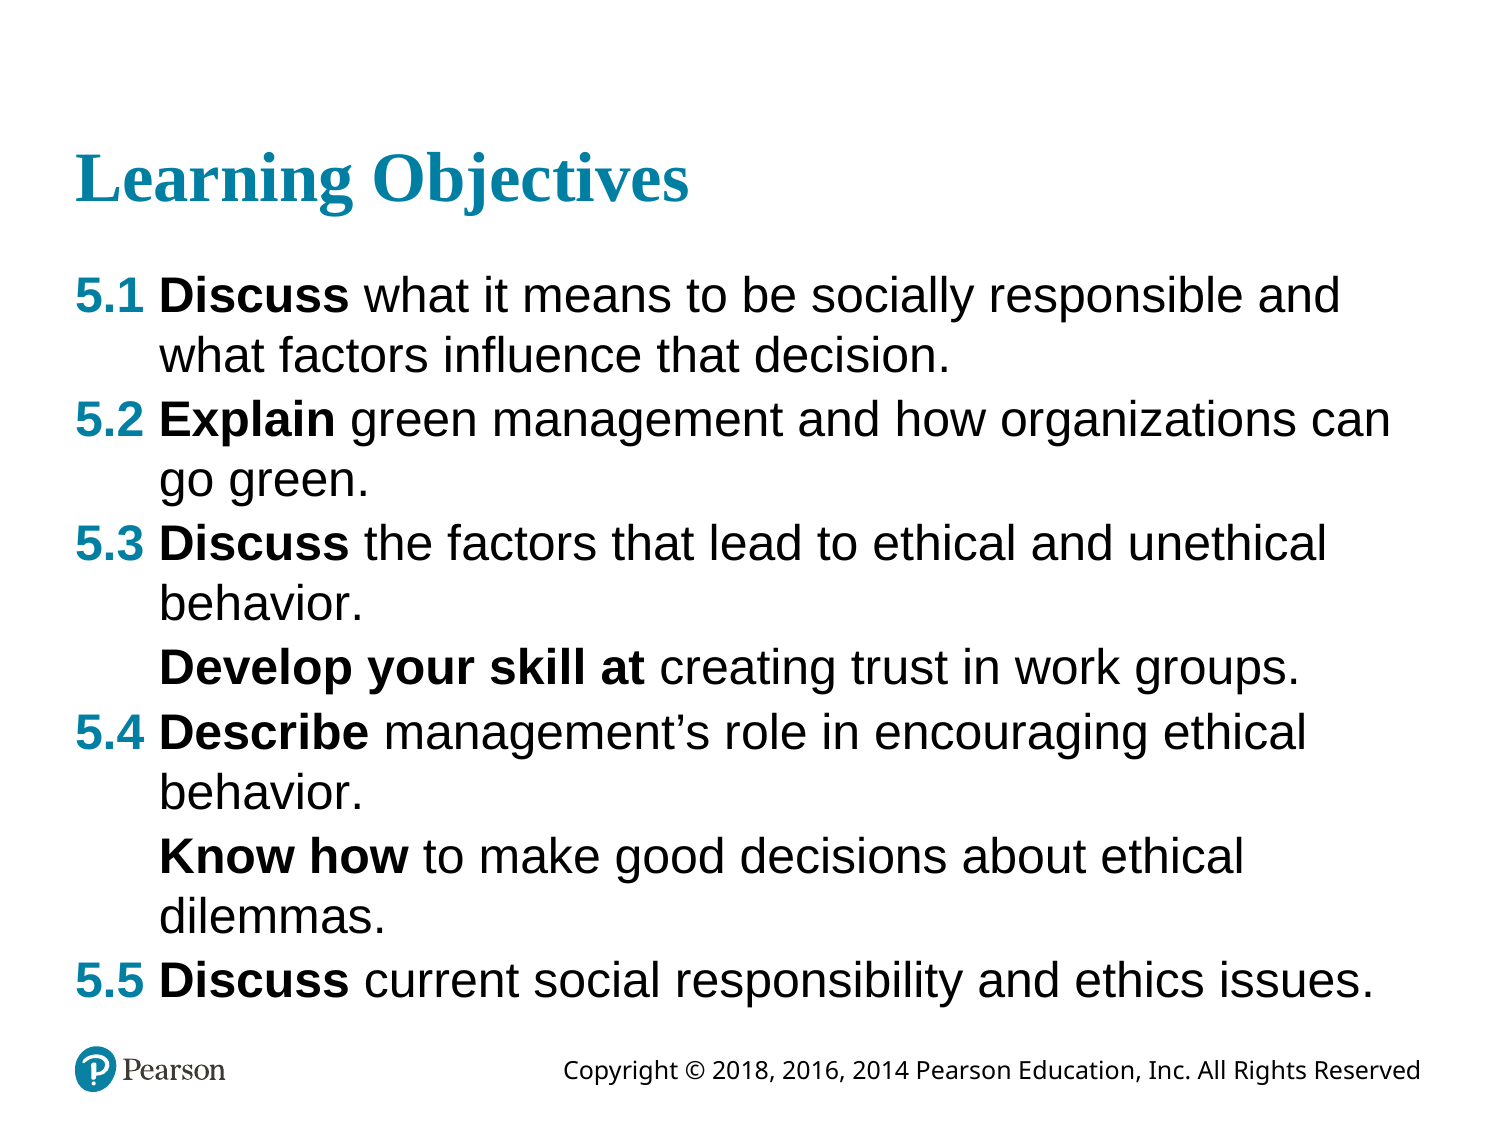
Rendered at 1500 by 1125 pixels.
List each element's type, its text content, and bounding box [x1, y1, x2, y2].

list 5.1 Discuss what it means to be socially responsible and what factors influence that decision. 5.2 Explain green management and how organizations can go green. 5.3 Discuss the factors that lead to ethical and unethical behavior. Develop your skill at creating trust in work groups. 5.4 Describe management’s role in encouraging ethical behavior. Know how to make good decisions about ethical dilemmas. 5.5 Discuss current social responsibility and ethics issues. [75, 262, 1425, 1005]
title Learning Objectives [75, 35, 1425, 216]
